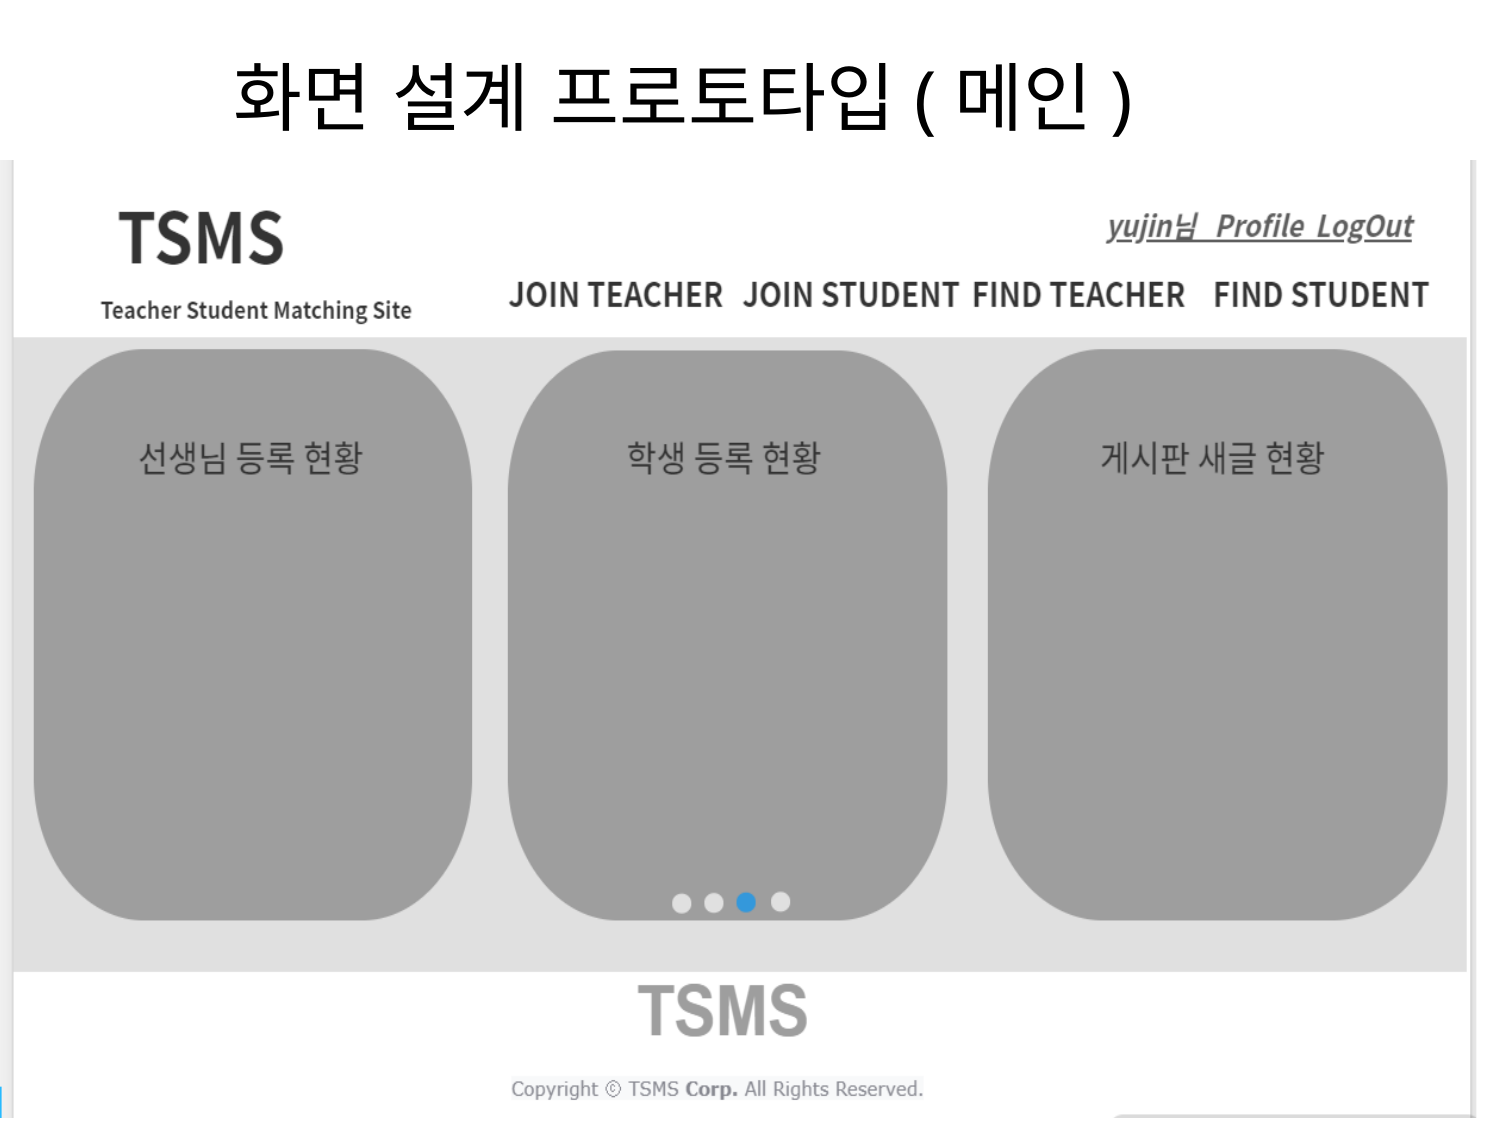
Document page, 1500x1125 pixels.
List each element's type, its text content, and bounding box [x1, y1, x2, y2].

text_box 화면 설계 프로토타입(메인) [218, 42, 1258, 148]
picture [0, 160, 1477, 1118]
